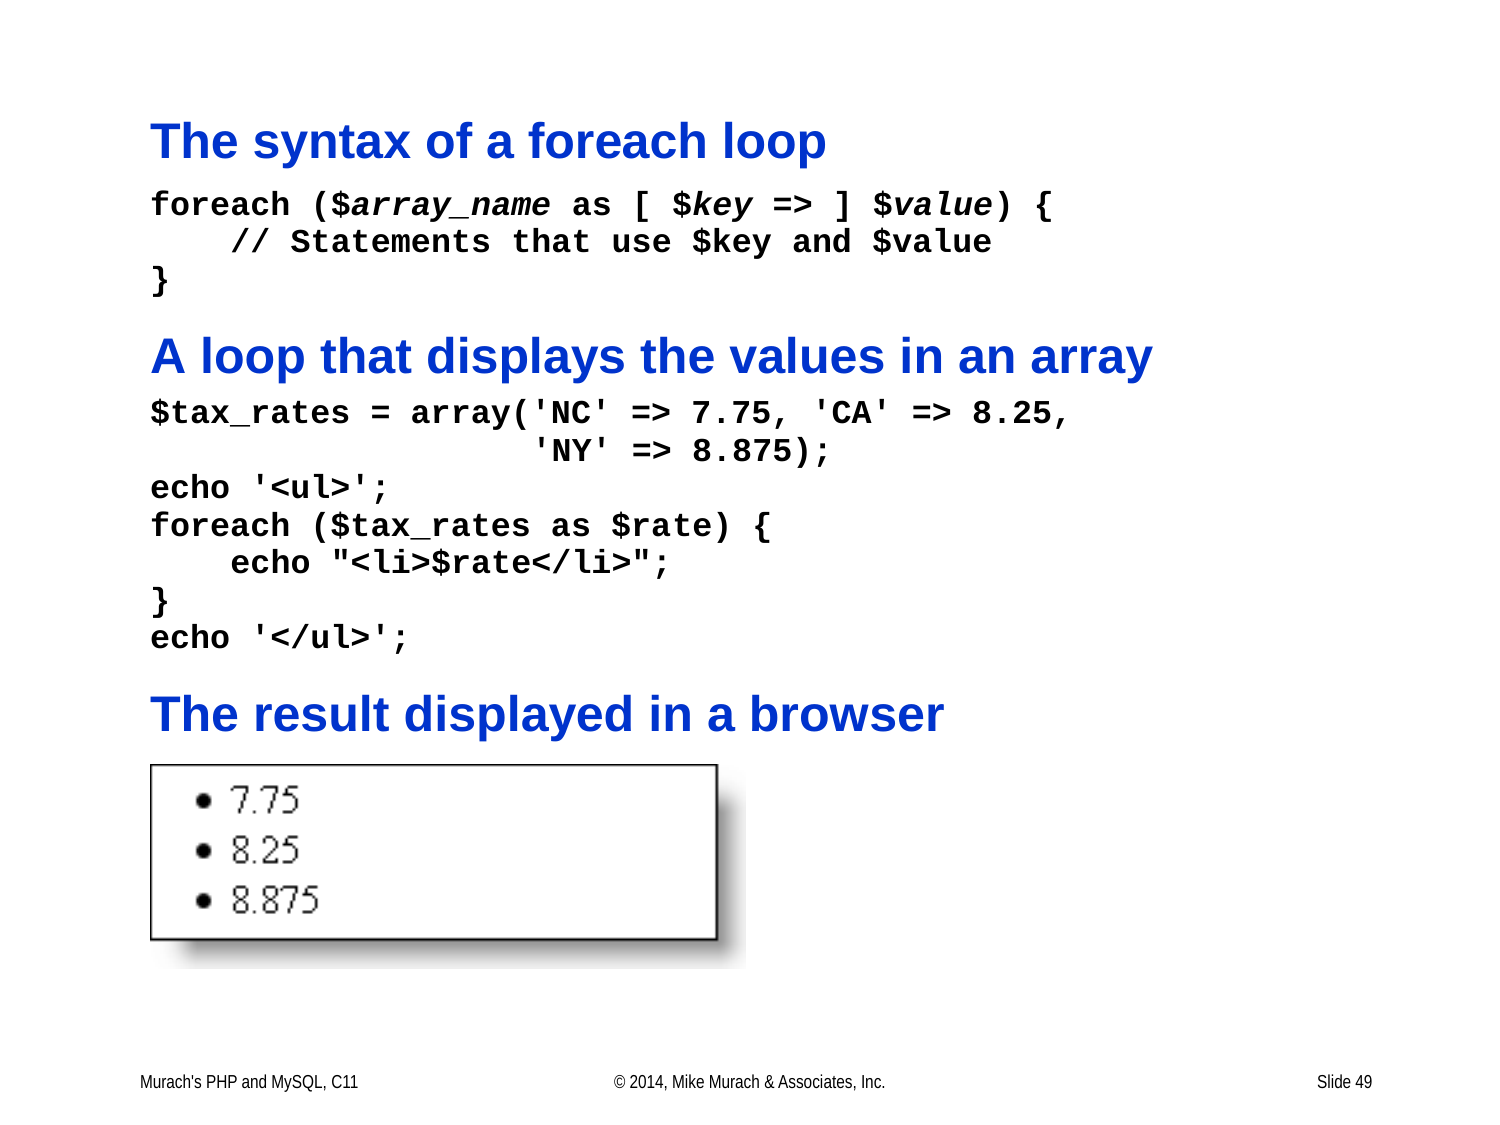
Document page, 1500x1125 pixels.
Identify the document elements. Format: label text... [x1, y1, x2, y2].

slide_number Murach's PHP and MySQL, C11 [125, 1025, 450, 1100]
footer © 2014, Mike Murach & Associates, Inc. [474, 1025, 1025, 1100]
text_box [149, 112, 1128, 183]
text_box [149, 186, 1376, 926]
slide_number Slide 49 [1074, 1025, 1388, 1100]
picture [149, 764, 747, 970]
